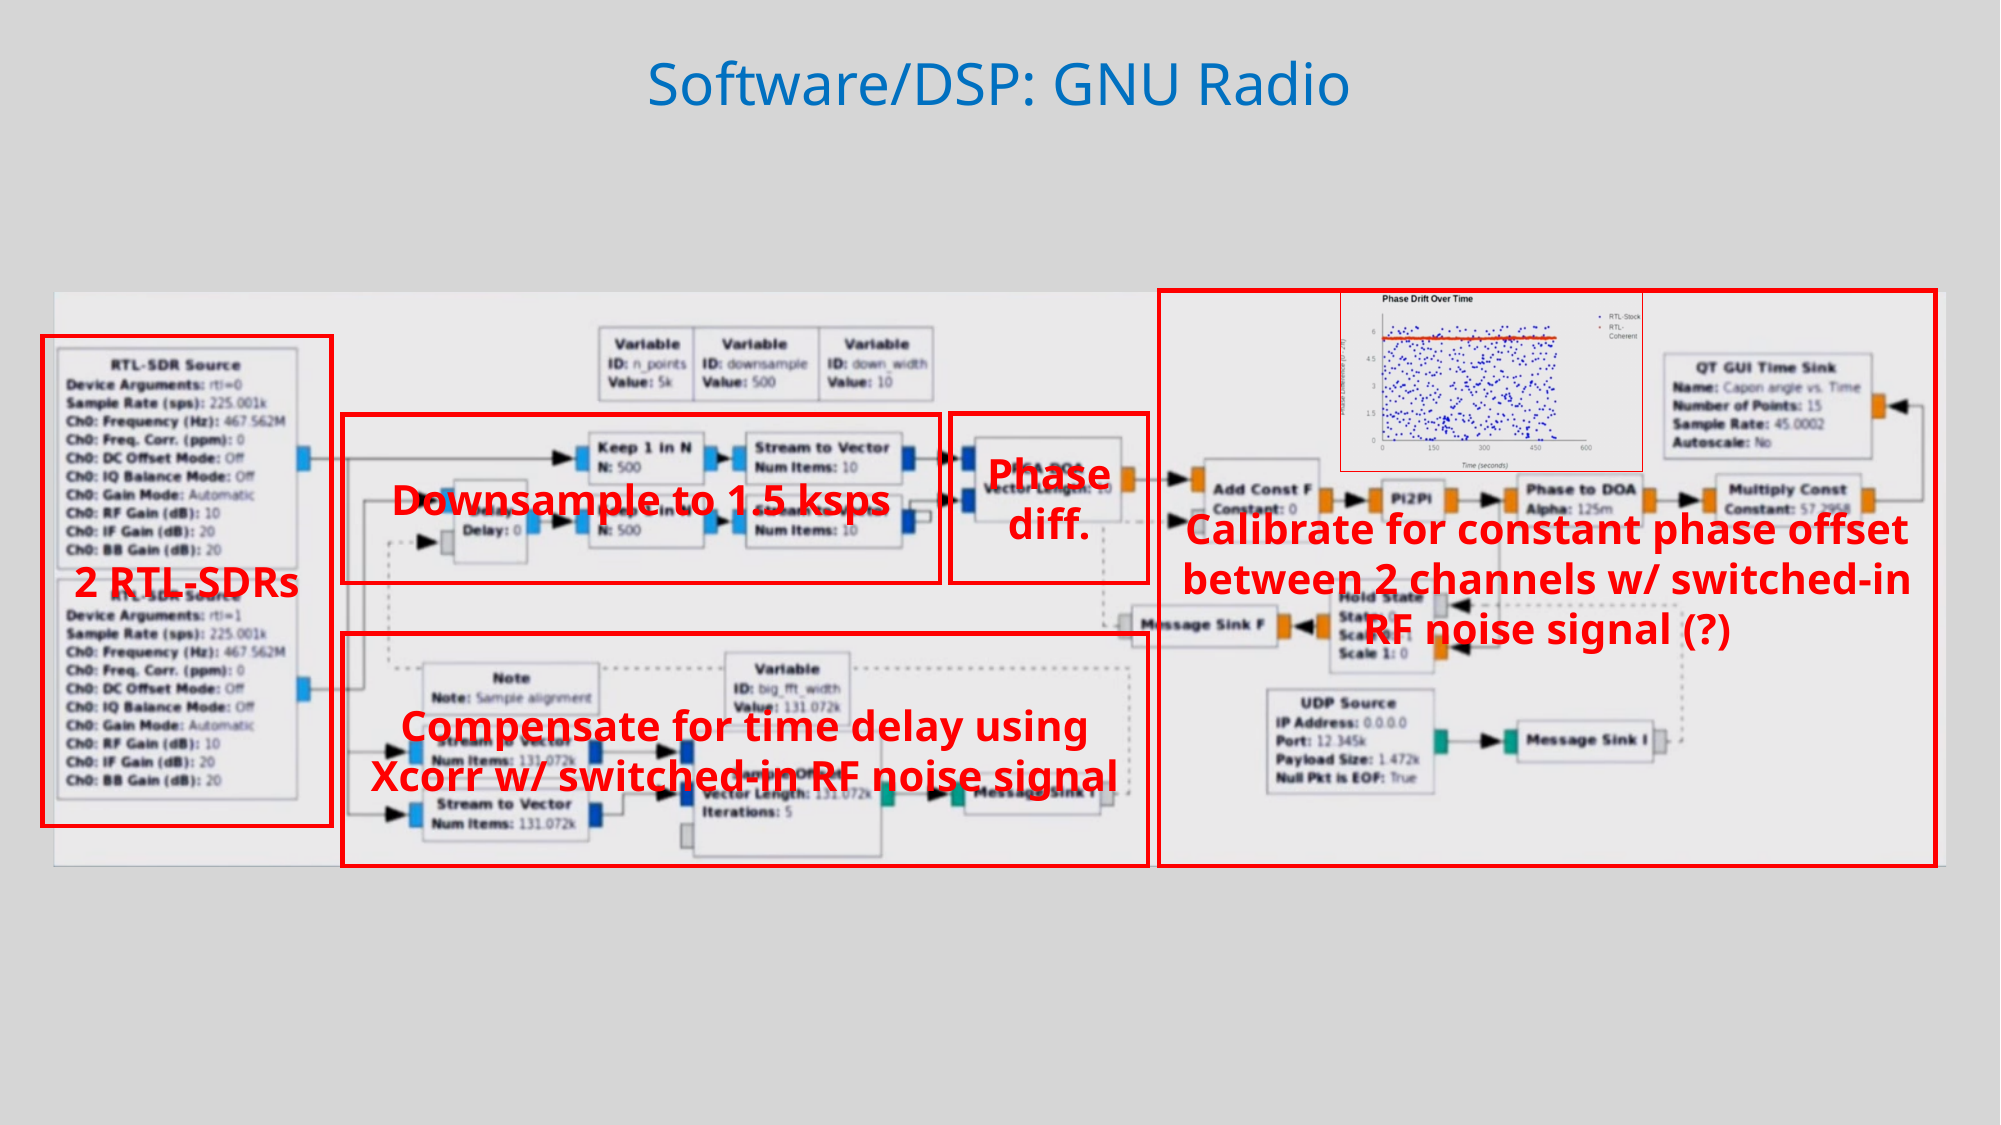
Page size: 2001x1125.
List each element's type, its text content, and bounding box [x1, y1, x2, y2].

text_box 2 RTL-SDRs [42, 335, 53, 827]
text_box Software/DSP: GNU Radio [270, 39, 1730, 125]
picture [53, 290, 1947, 867]
